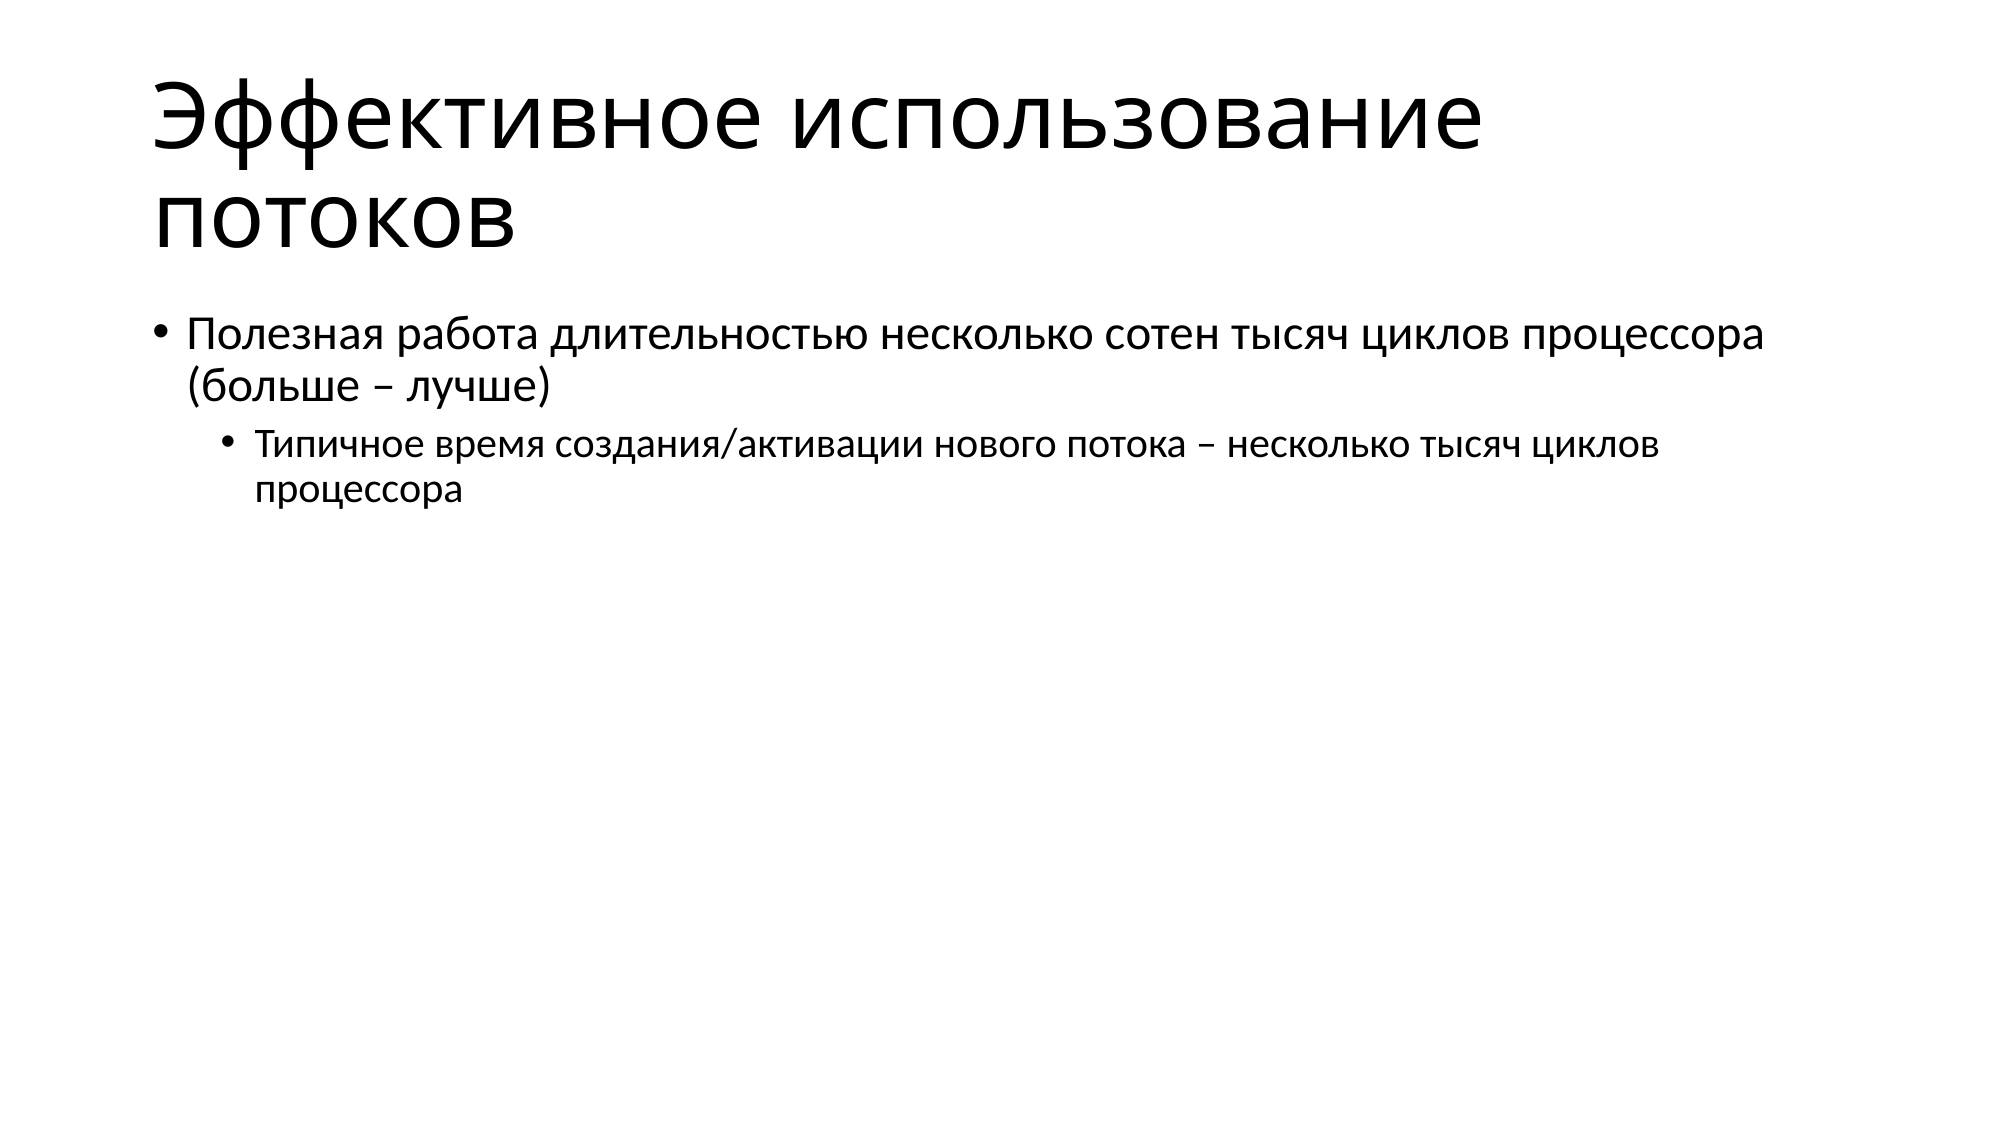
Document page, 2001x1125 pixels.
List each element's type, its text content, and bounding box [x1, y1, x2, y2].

title Эффективное использование потоков [137, 59, 1863, 278]
list Полезная работа длительностью несколько сотен тысяч циклов процессора (больше – лучше) Типичное время создания/активации нового потока – несколько тысяч циклов процессора Равномерное распределение полезной работы по потокам Облегчает достижение равномерной загрузки физических процессоров Фиксированное распределение потоков по физическим процессорам thread pinning a.k.a. affinity антоним – «миграция потоков» Улучшает использование кэшей [137, 299, 1863, 1014]
